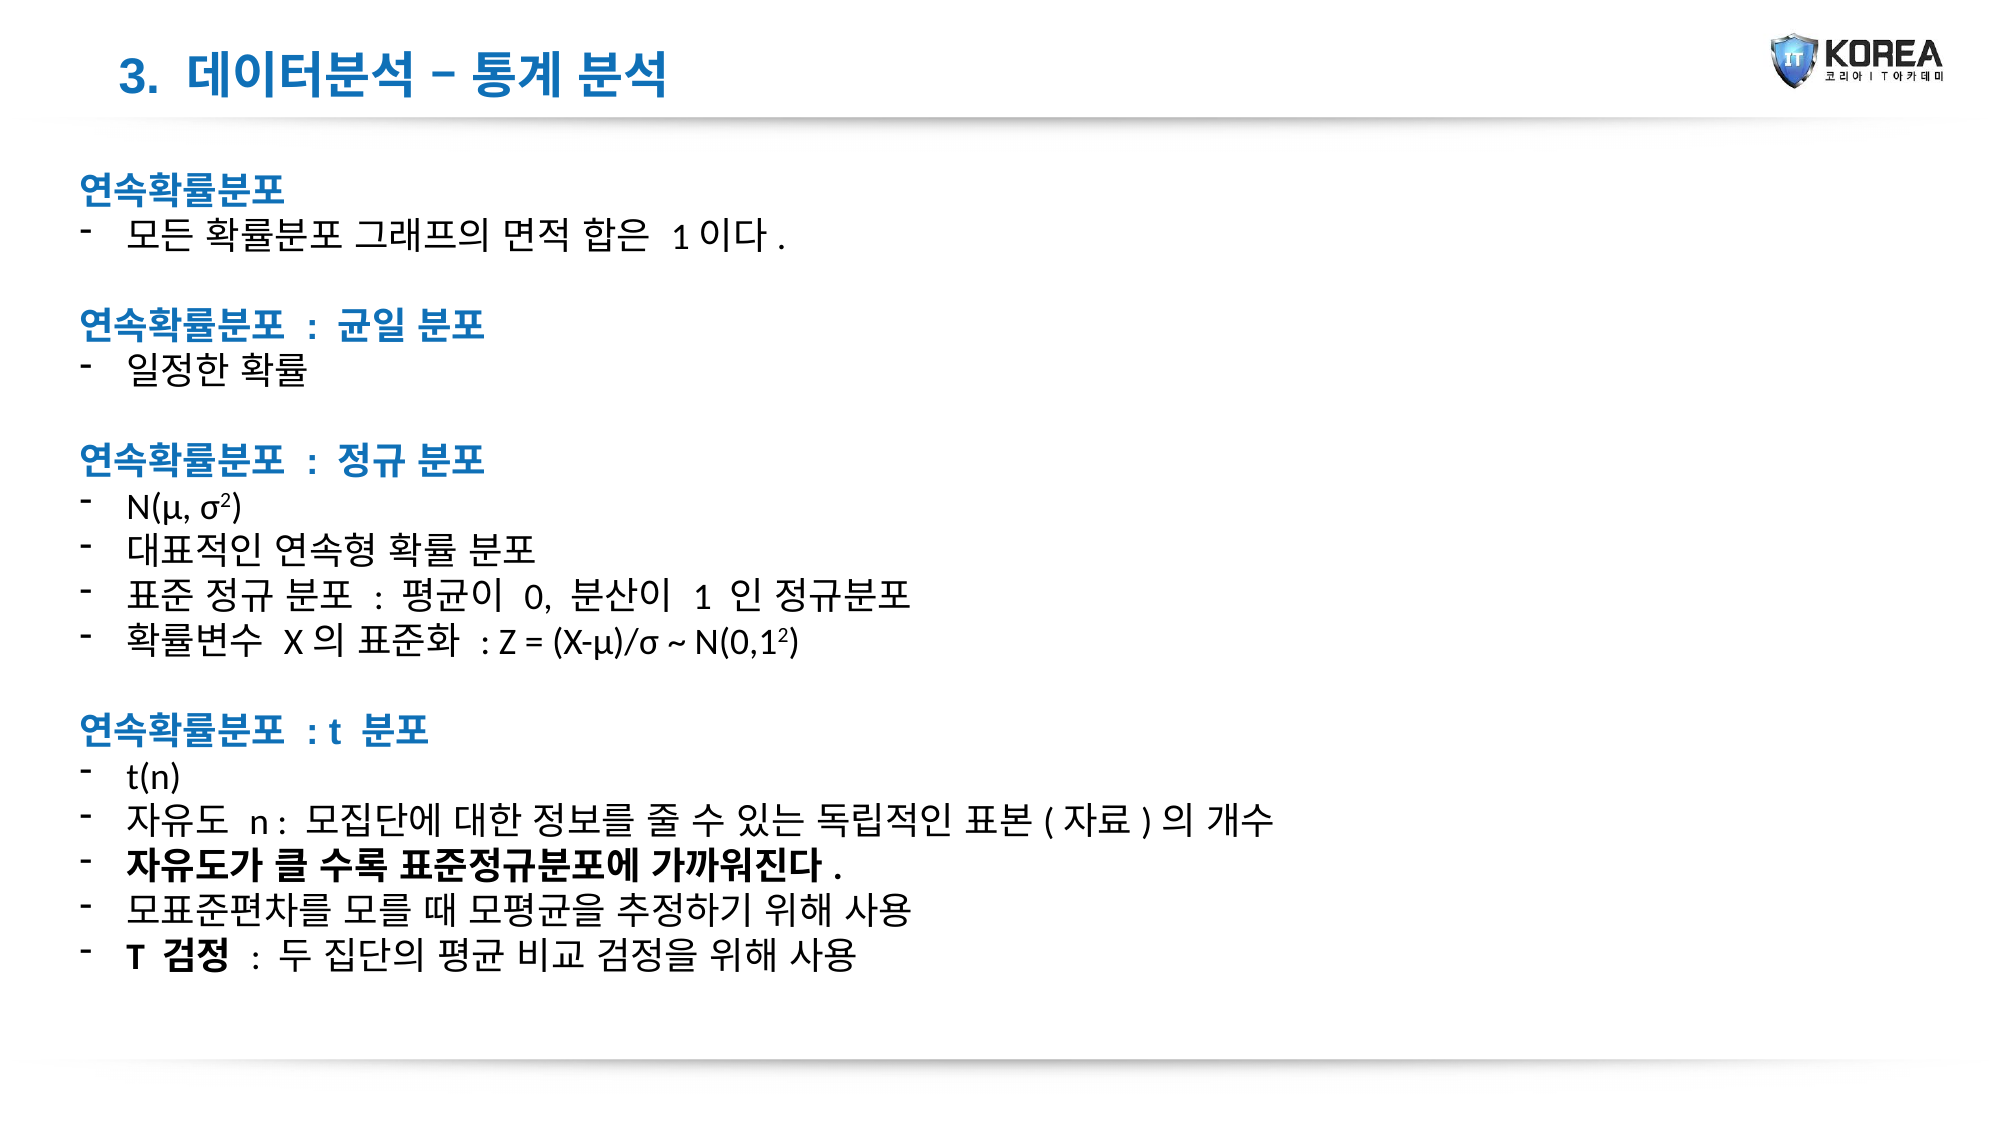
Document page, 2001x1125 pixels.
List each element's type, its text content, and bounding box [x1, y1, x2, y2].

picture [0, 1058, 2001, 1085]
picture [1741, 11, 1984, 109]
text_box 3. 데이터분석 – 통계 분석 [0, 12, 1500, 112]
picture [0, 116, 2000, 142]
text_box 연속확률분포 모든 확률분포 그래프의 면적 합은 1이다. 연속확률분포 : 균일 분포 일정한 확률 연속확률분포 : 정규 분포 N(μ, σ2) 대표적인 연속형 확률 분포 표준 정규 분포 : 평균이 0, 분산이 1 인 정규분포 확률변수 X의 표준화 : Z = (X-μ)/σ ~ N(0,12) 연속확률분포 : t 분포 t(n) 자유도 n : 모집단에 대한 정보를 줄 수 있는 독립적인 표본(자료)의 개수 자유도가 클 수록 표준정규분포에 가까워진다. 모표준편차를 모를 때 모평균을 추정하기 위해 사용 T 검정 : 두 집단의 평균 비교 검정을 위해 사용 [64, 159, 1969, 984]
